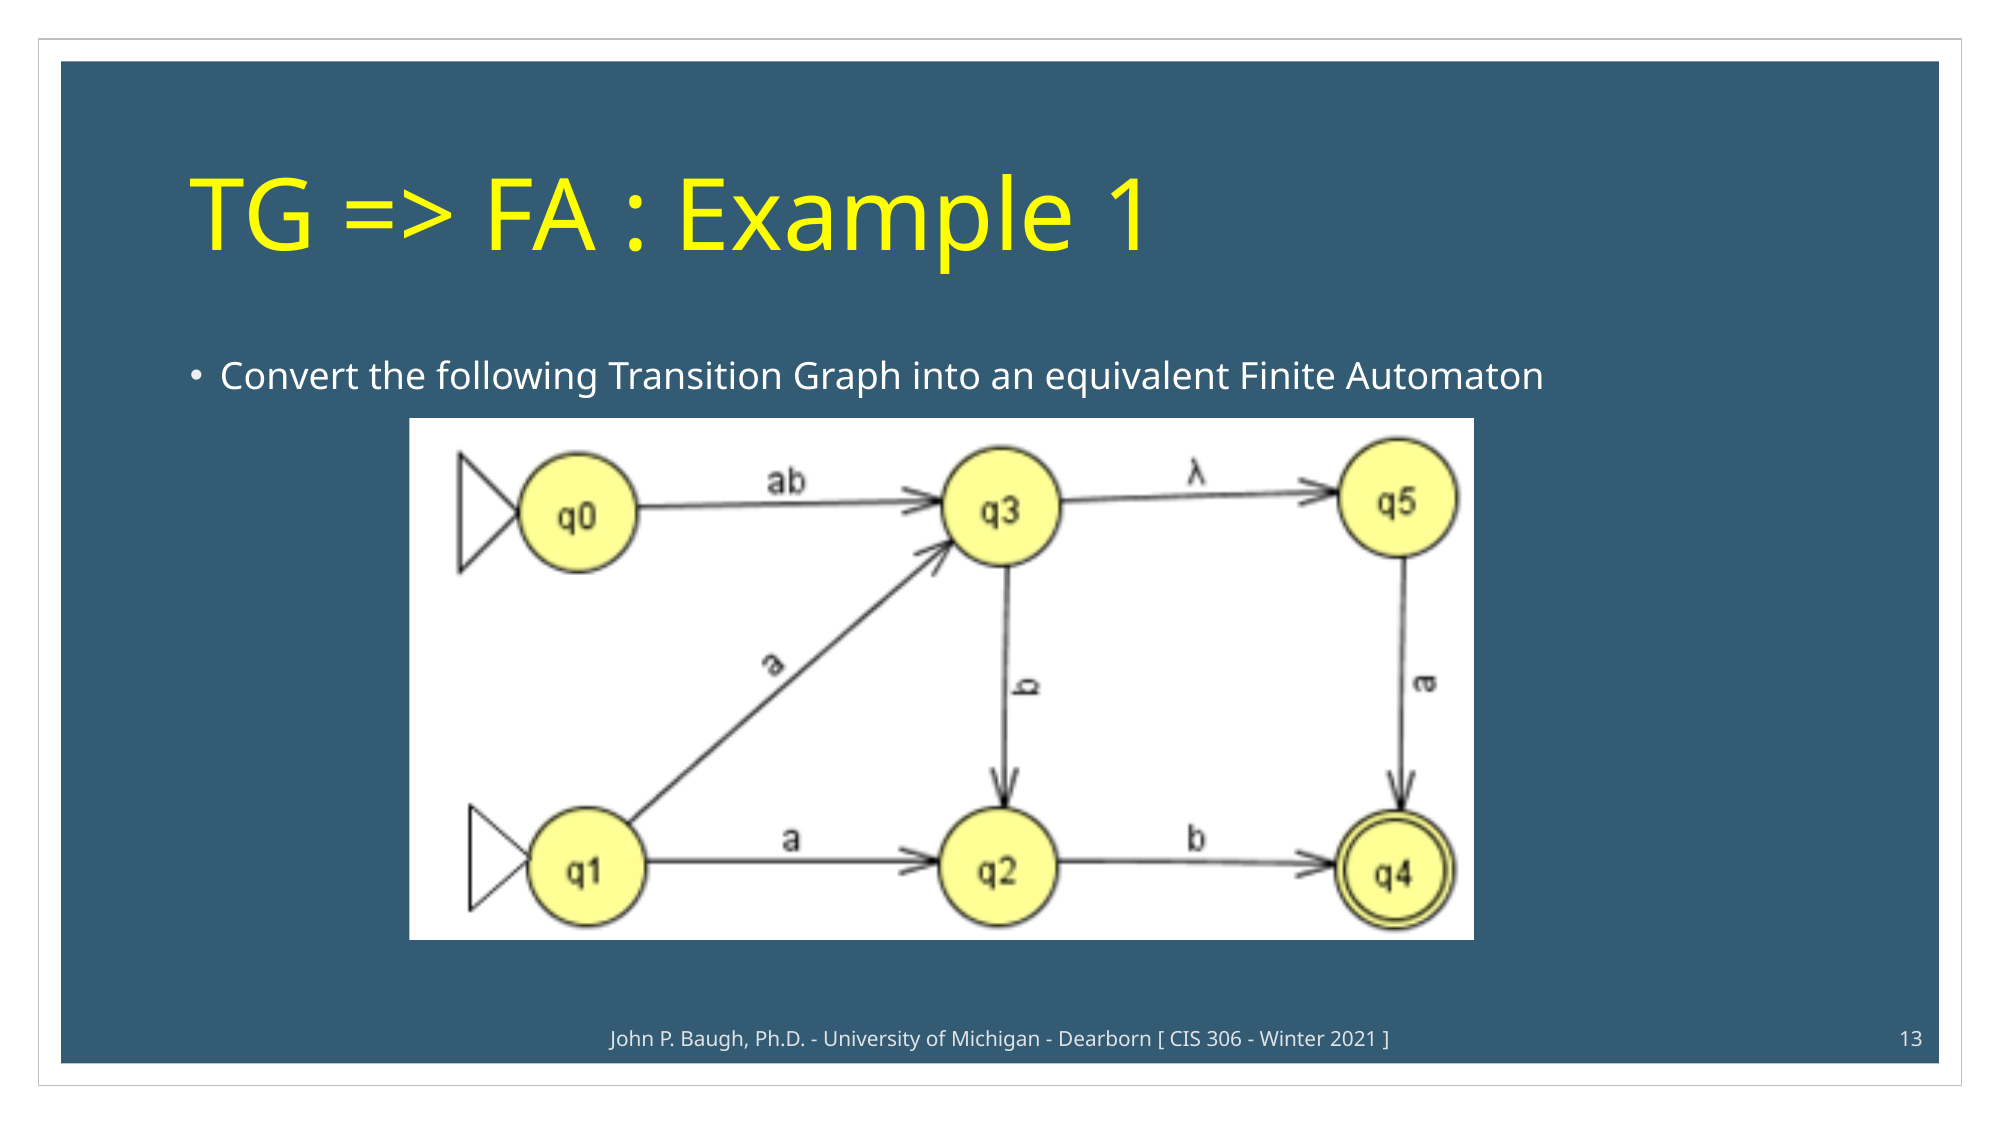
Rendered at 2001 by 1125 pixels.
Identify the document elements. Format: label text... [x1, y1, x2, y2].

slide_number 13 [1697, 1019, 1938, 1062]
title TG => FA : Example 1 [174, 105, 1825, 331]
list Convert the following Transition Graph into an equivalent Finite Automaton [174, 345, 1825, 990]
footer John P. Baugh, Ph.D. - University of Michigan - Dearborn [ CIS 306 - Winter 2021 ] [572, 1019, 1428, 1062]
picture [409, 418, 1474, 940]
